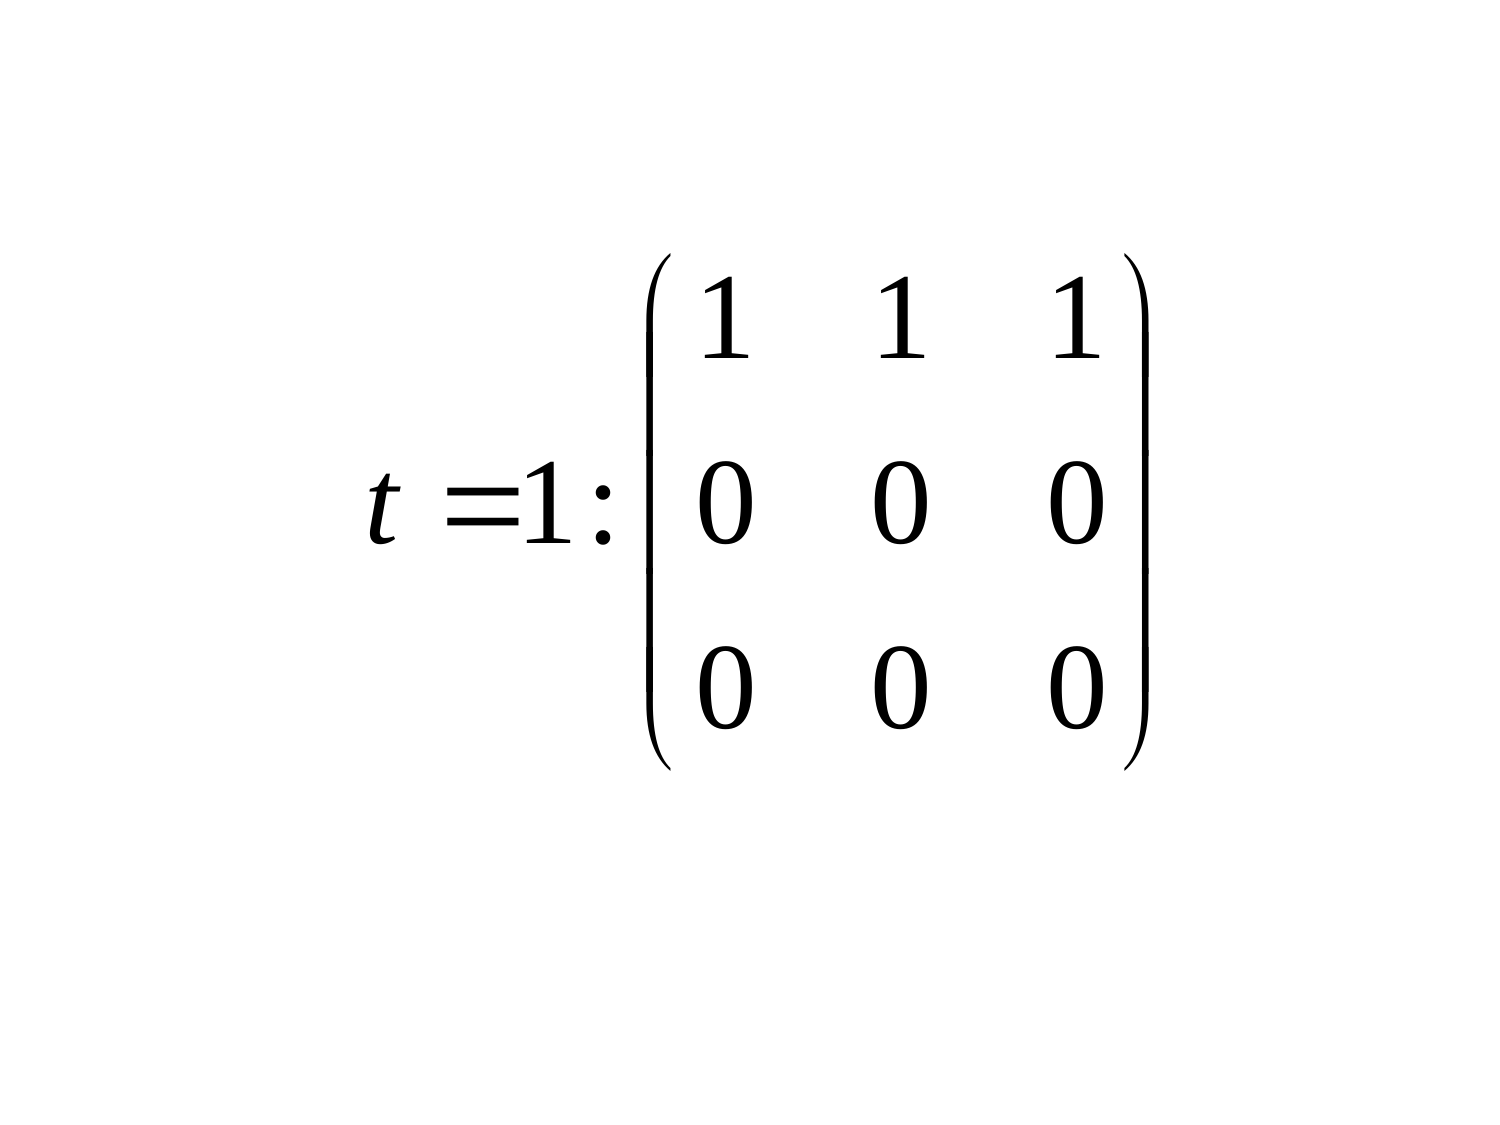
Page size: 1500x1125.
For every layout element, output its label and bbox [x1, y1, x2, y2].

text_box [349, 224, 1182, 801]
